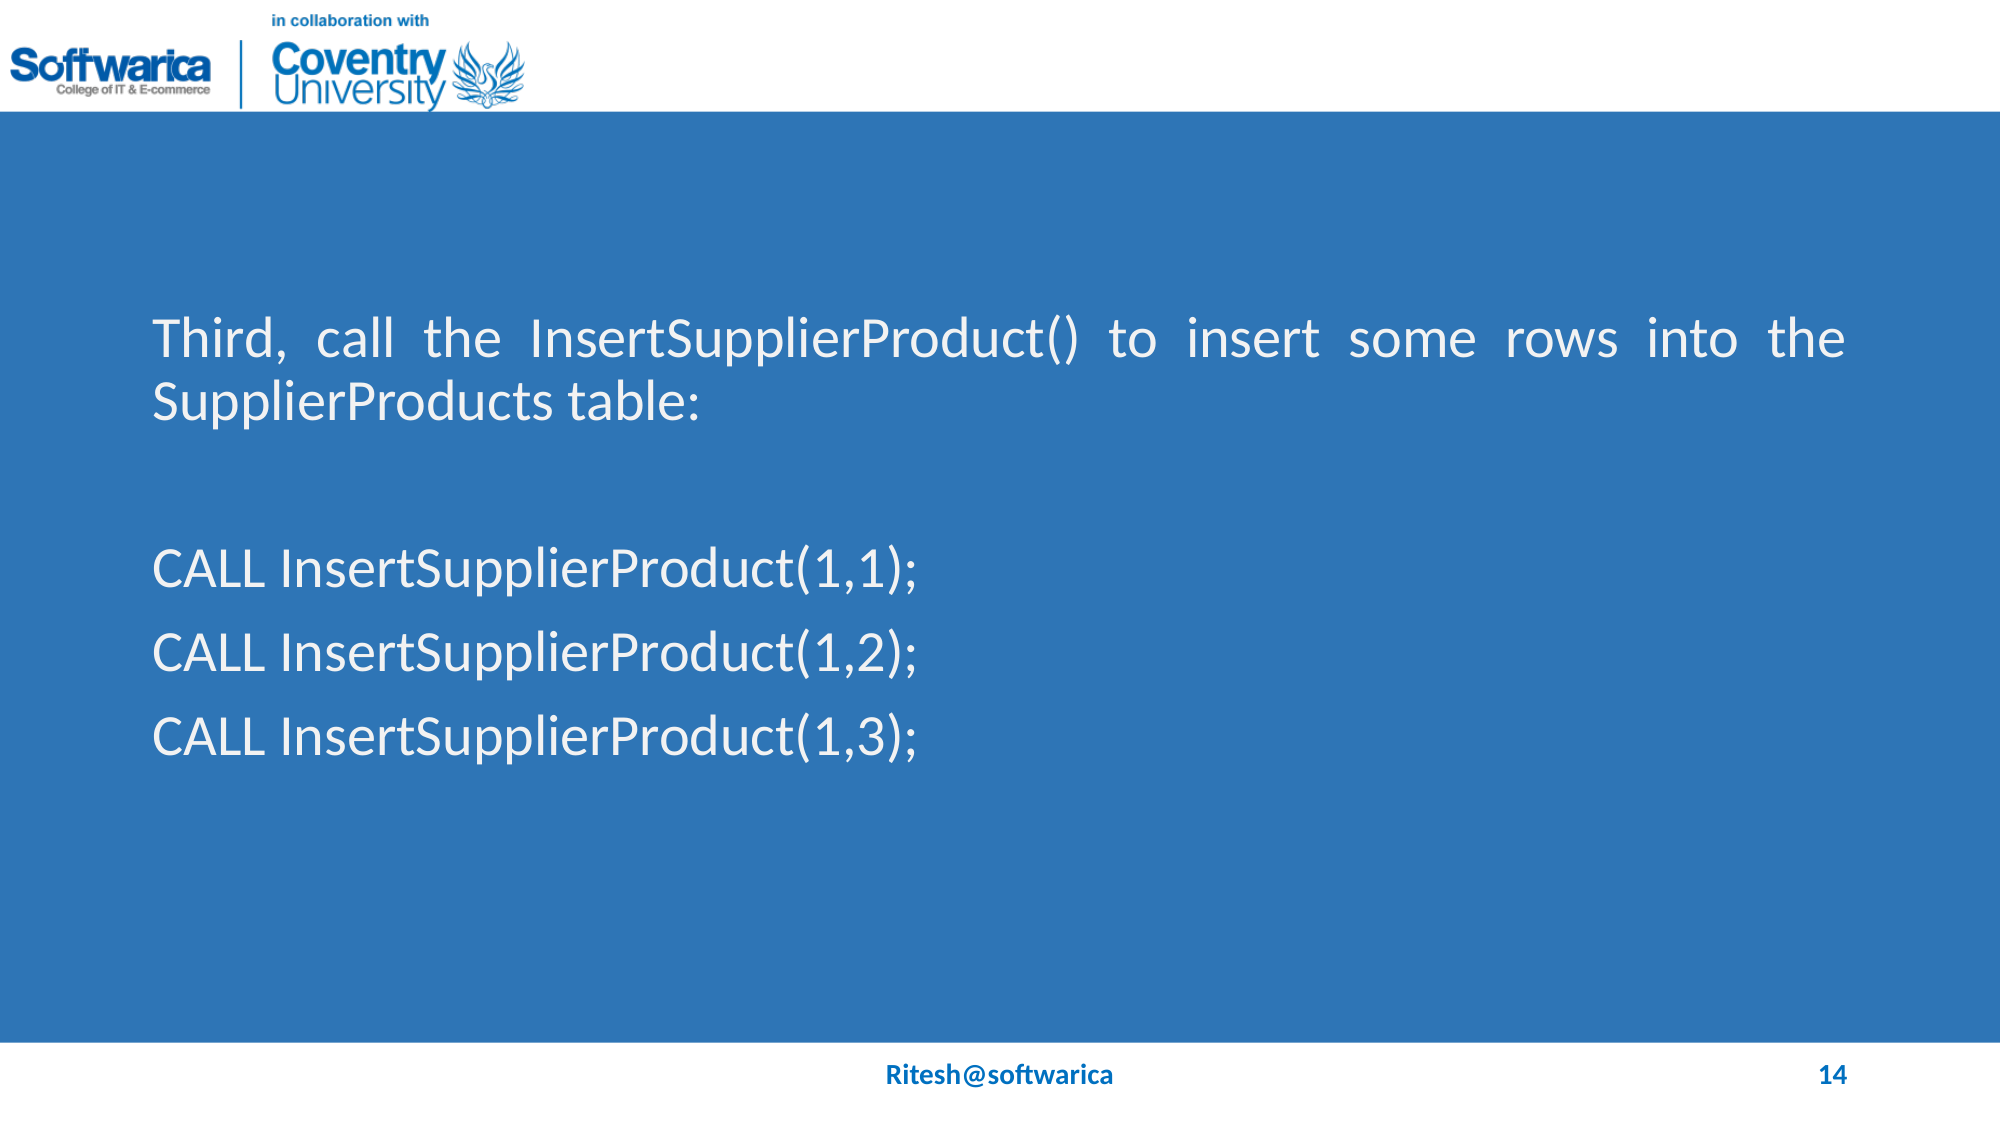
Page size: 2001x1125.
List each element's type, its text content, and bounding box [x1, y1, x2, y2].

picture [10, 14, 525, 112]
list Third, call the InsertSupplierProduct() to insert some rows into the SupplierProducts table: CALL InsertSupplierProduct(1,1); CALL InsertSupplierProduct(1,2); CALL InsertSupplierProduct(1,3); [137, 299, 1863, 1014]
footer Ritesh@softwarica [662, 1042, 1338, 1103]
slide_number 14 [1412, 1042, 1863, 1103]
